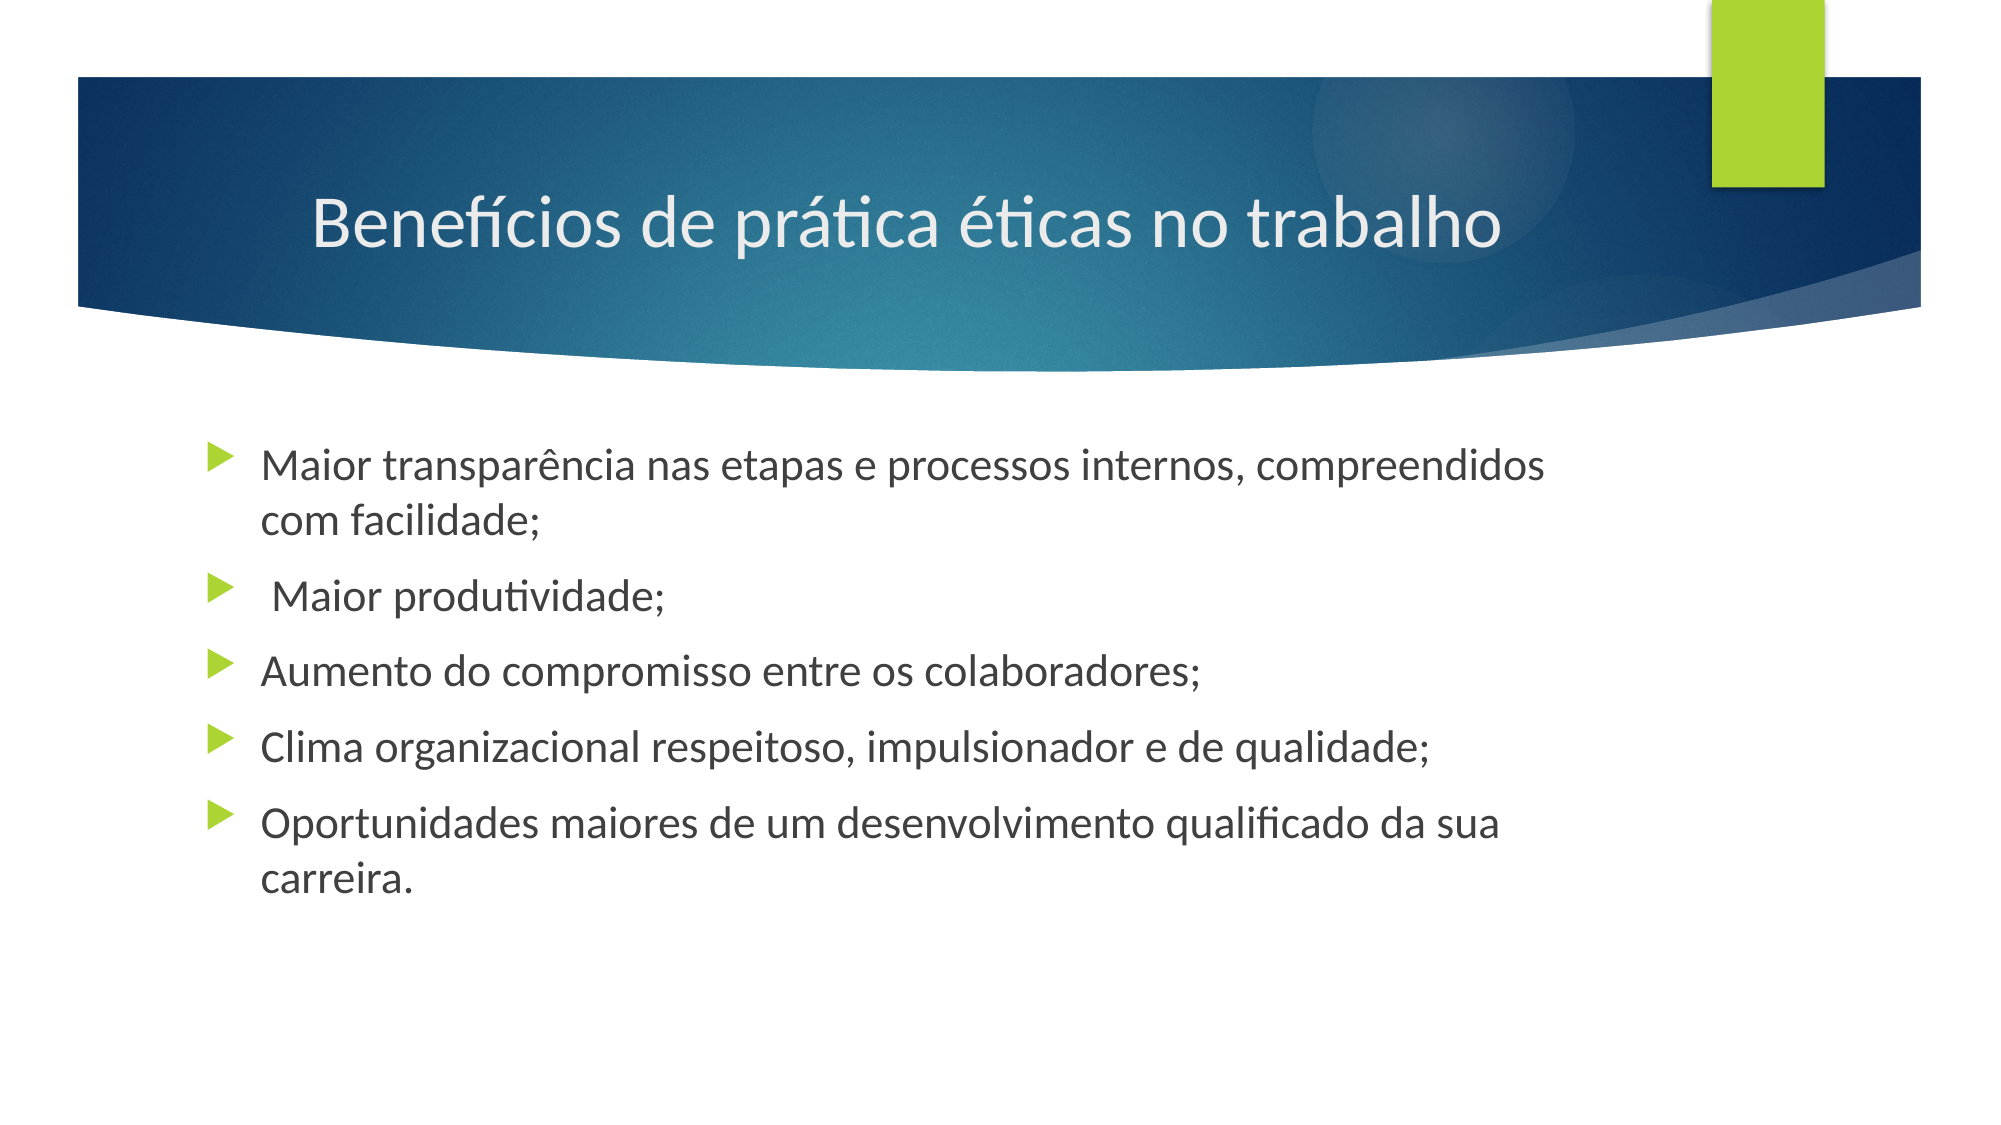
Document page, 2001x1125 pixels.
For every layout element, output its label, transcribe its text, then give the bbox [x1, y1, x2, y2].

list Maior transparência nas etapas e processos internos, compreendidos com facilidade; Maior produtividade; Aumento do compromisso entre os colaboradores; Clima organizacional respeitoso, impulsionador e de qualidade; Oportunidades maiores de um desenvolvimento qualificado da sua carreira. [189, 427, 1627, 988]
title Benefícios de prática éticas no trabalho [189, 159, 1627, 276]
